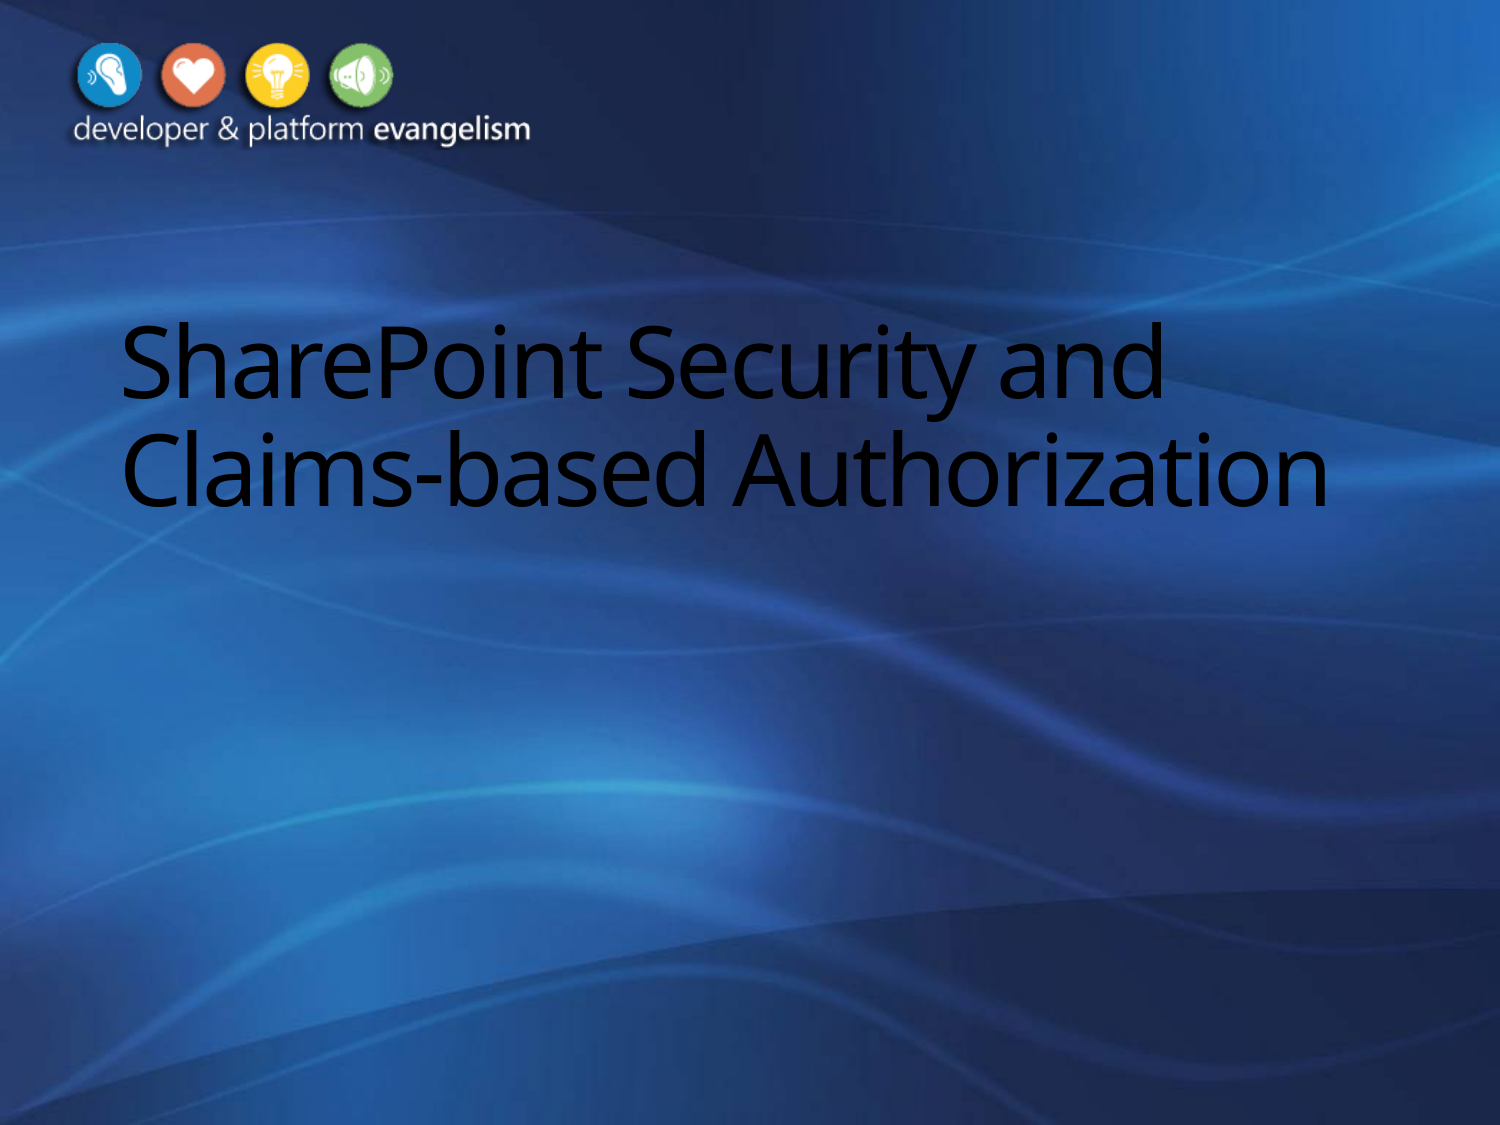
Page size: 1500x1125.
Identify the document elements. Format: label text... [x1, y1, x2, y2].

title SharePoint Security and Claims-based Authorization [119, 312, 1380, 563]
picture [0, 0, 1500, 1125]
